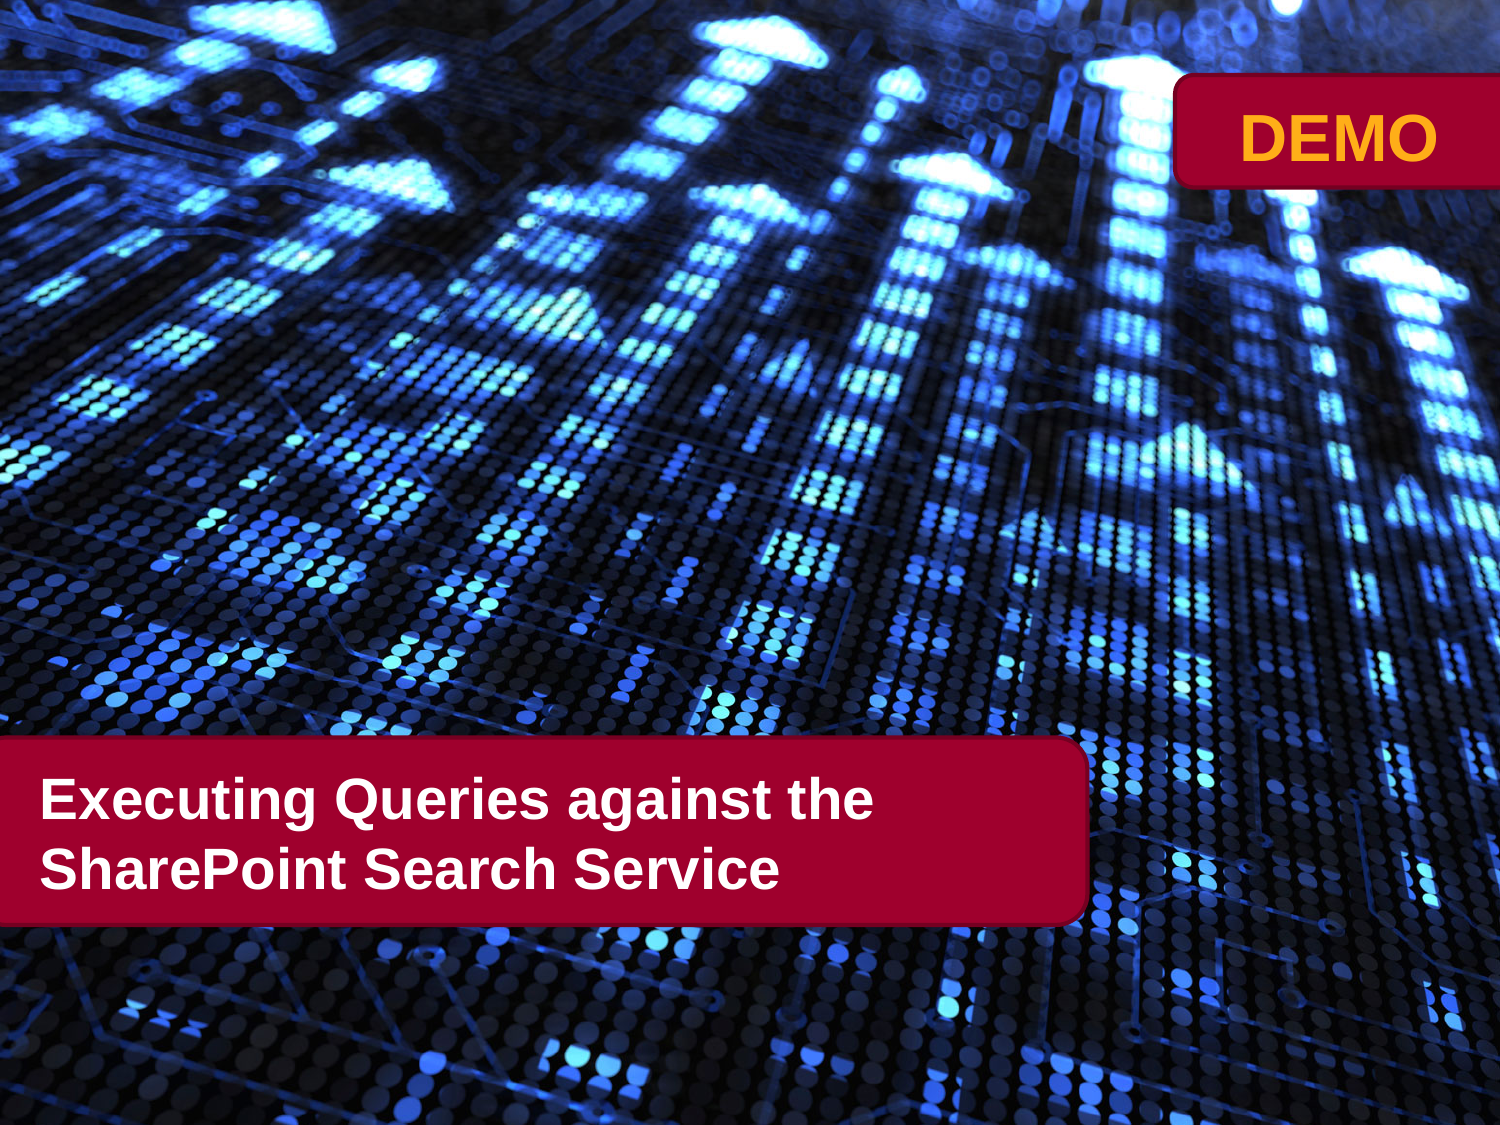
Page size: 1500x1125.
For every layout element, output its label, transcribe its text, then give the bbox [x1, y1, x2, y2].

picture [0, 0, 1500, 1125]
title Executing Queries against the SharePoint Search Service [24, 750, 1063, 913]
